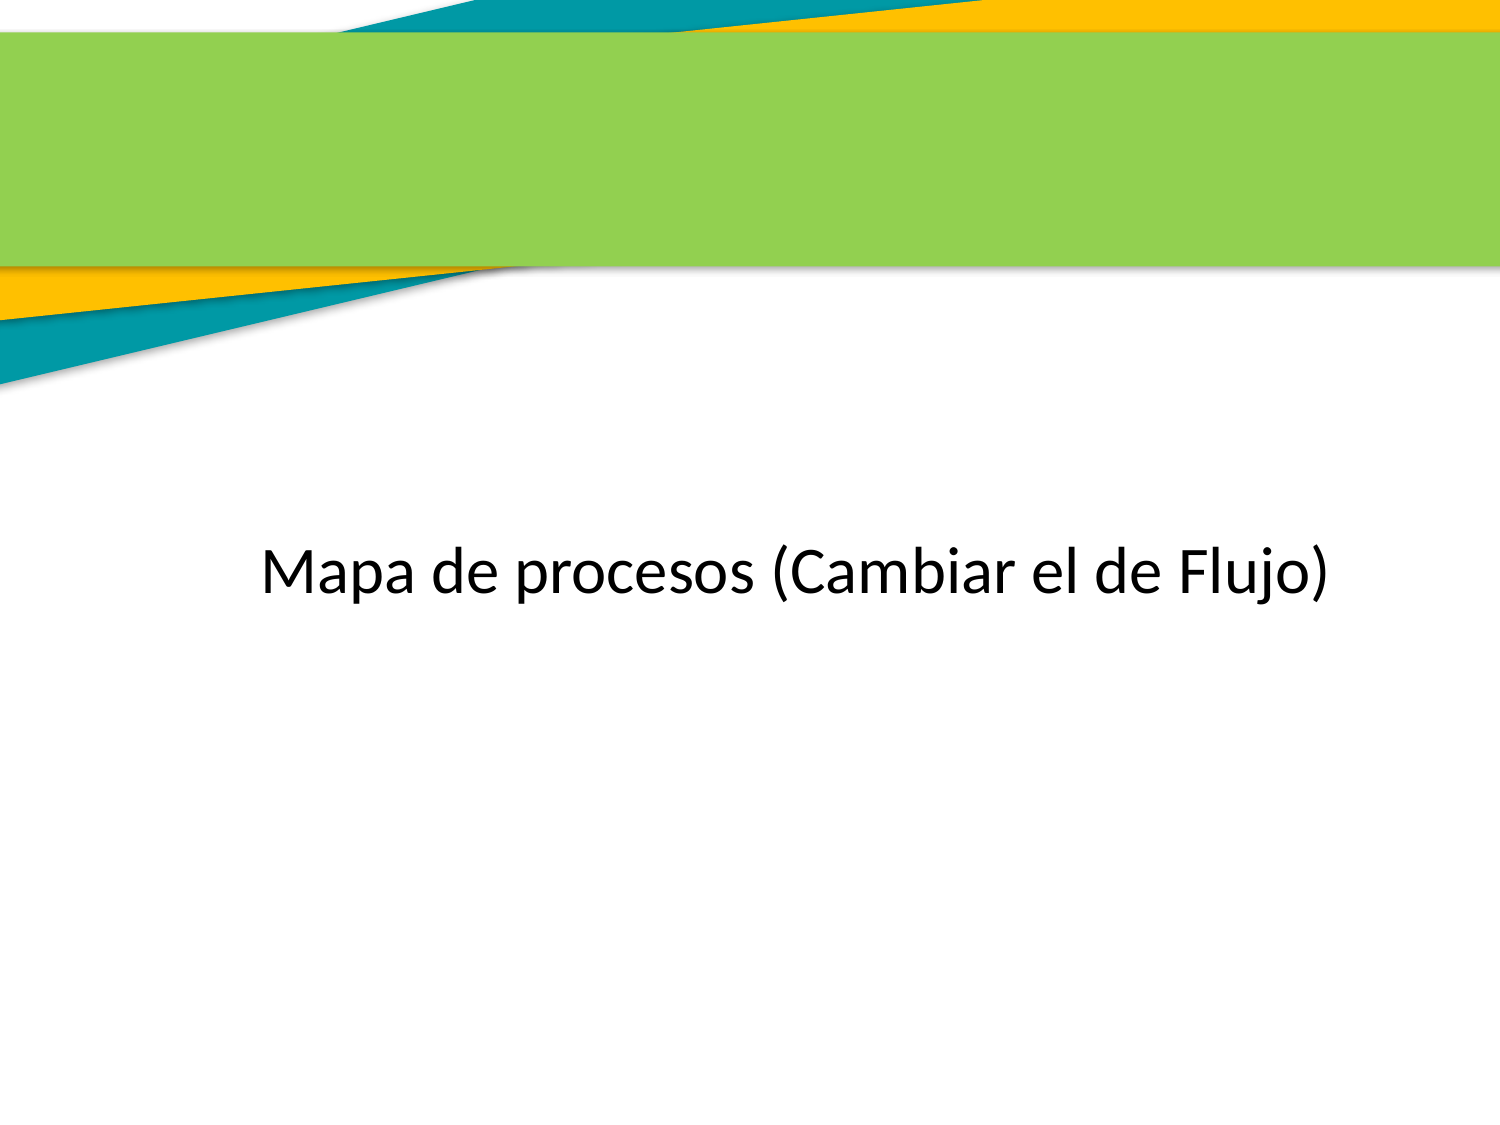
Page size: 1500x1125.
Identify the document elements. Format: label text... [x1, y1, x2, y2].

text_box Mapa de procesos (Cambiar el de Flujo) [230, 519, 1347, 615]
